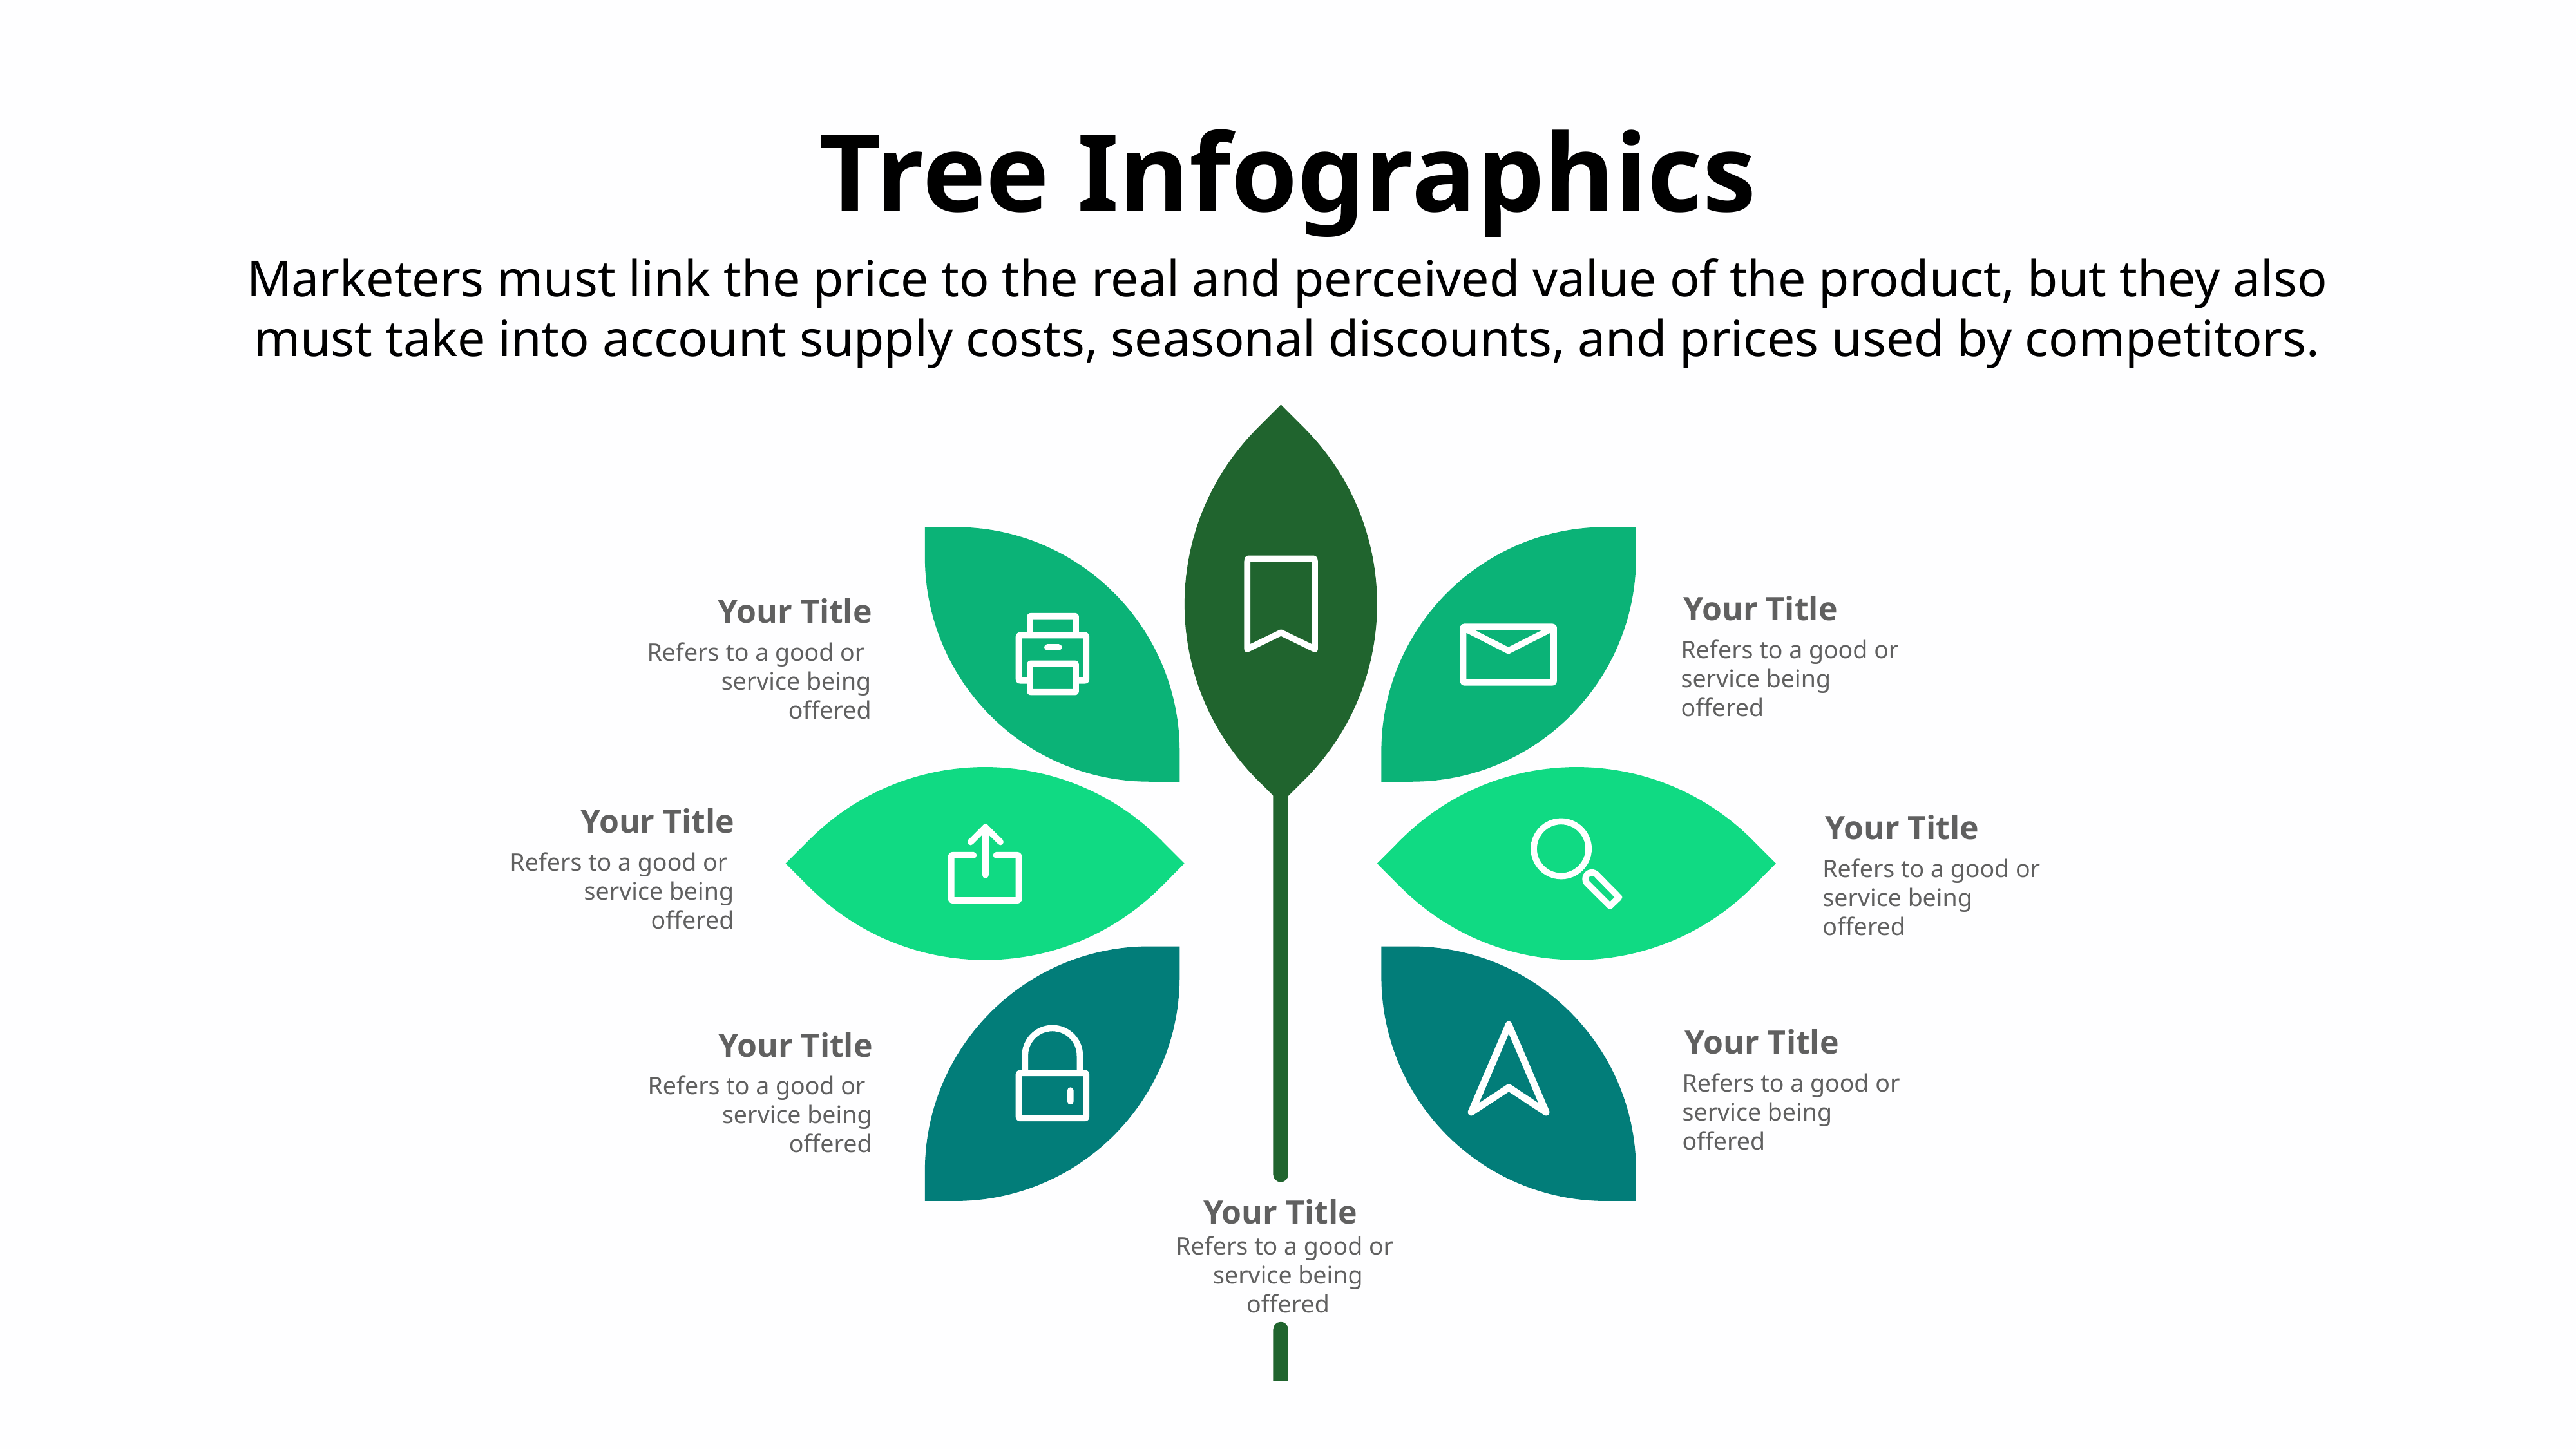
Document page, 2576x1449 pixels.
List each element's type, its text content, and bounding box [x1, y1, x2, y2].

text_box Refers to a good or service being offered [635, 1065, 882, 1162]
text_box Refers to a good or service being offered [1672, 1063, 1919, 1159]
text_box Your Title [1675, 1017, 1849, 1063]
text_box [1273, 1323, 1288, 1381]
text_box [1377, 767, 1776, 960]
text_box Refers to a good or service being offered [1165, 1226, 1411, 1323]
text_box [1244, 555, 1318, 652]
text_box [1460, 623, 1557, 686]
text_box Your Title [571, 796, 745, 844]
text_box Your Title [1193, 1186, 1368, 1226]
text_box [948, 851, 1022, 904]
text_box [1467, 1021, 1550, 1116]
text_box Your Title [1674, 583, 1848, 629]
text_box [924, 946, 1180, 1201]
text_box [967, 824, 1004, 878]
text_box [1067, 1087, 1074, 1105]
text_box Your Title [708, 586, 882, 635]
text_box Your Title [1815, 802, 1989, 848]
text_box [1015, 1025, 1090, 1122]
text_box [1273, 796, 1288, 1182]
text_box [1184, 404, 1377, 804]
text_box Refers to a good or service being offered [1813, 848, 2059, 945]
text_box [1381, 946, 1636, 1201]
text_box Marketers must link the price to the real and perceived value of the product, but they also must take into account supply costs, seasonal discounts, and prices used by competitors. [177, 242, 2398, 371]
text_box [1381, 527, 1636, 782]
text_box [924, 527, 1180, 782]
text_box Your Title [709, 1019, 883, 1068]
text_box [785, 767, 1185, 960]
text_box Tree Infographics [809, 99, 1766, 238]
text_box [1582, 869, 1623, 909]
text_box Refers to a good or service being offered [497, 842, 744, 938]
text_box [1044, 644, 1062, 650]
text_box [1015, 612, 1090, 696]
text_box [1531, 818, 1592, 880]
text_box Refers to a good or service being offered [634, 632, 881, 729]
text_box Refers to a good or service being offered [1671, 629, 1918, 726]
